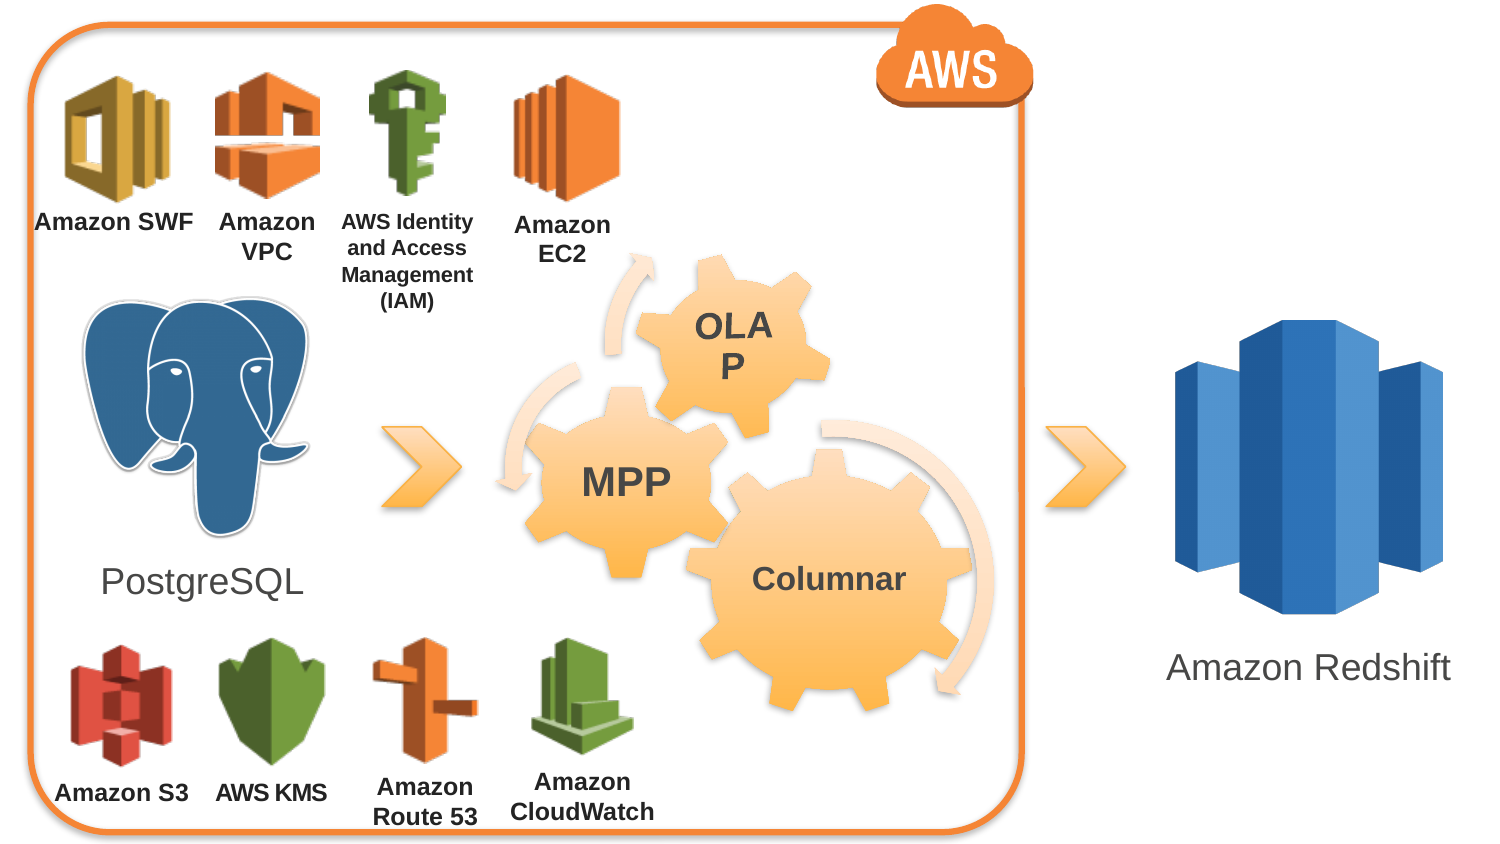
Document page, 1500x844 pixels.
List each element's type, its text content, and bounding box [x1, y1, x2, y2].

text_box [49, 644, 194, 808]
picture [870, 0, 1038, 139]
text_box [1045, 243, 1500, 697]
text_box [29, 24, 1023, 834]
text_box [494, 73, 631, 246]
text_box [208, 637, 328, 808]
text_box PostgreSQL [85, 575, 320, 610]
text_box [449, 229, 980, 717]
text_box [499, 637, 666, 808]
picture [45, 266, 346, 567]
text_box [194, 71, 341, 242]
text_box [25, 75, 202, 237]
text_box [339, 70, 480, 239]
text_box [329, 637, 498, 802]
